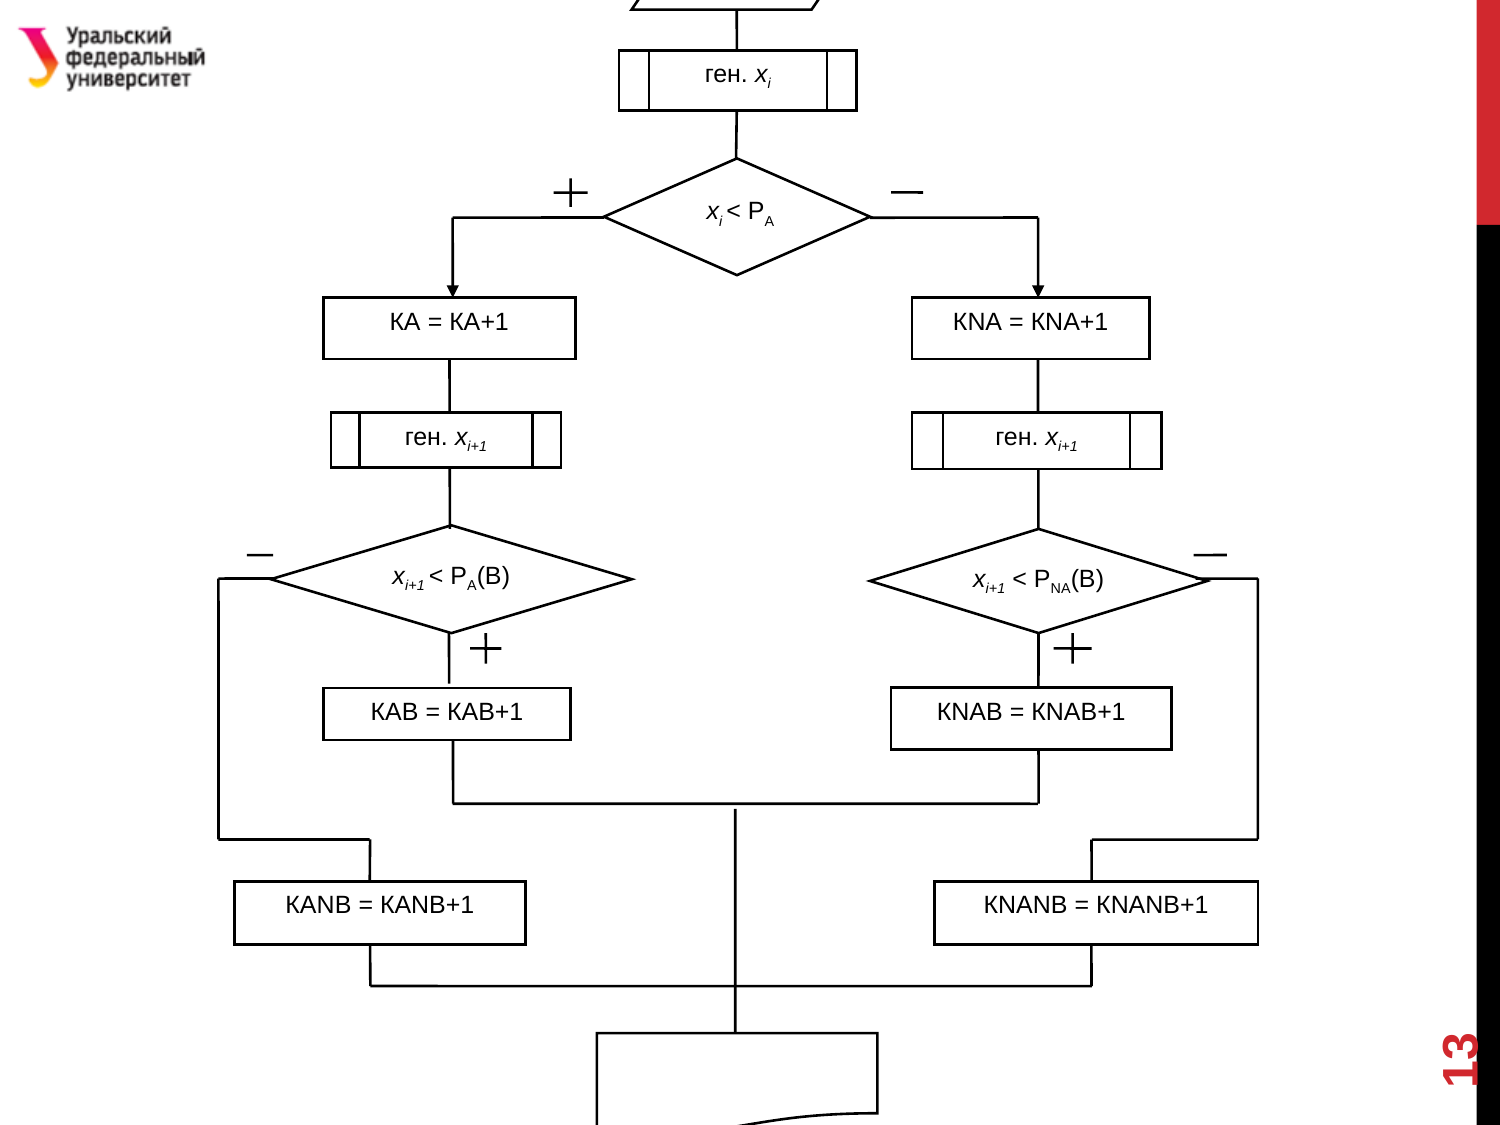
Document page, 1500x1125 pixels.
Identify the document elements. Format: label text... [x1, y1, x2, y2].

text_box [217, 0, 1259, 1125]
slide_number 13 [1427, 887, 1488, 1104]
picture [0, 0, 211, 105]
